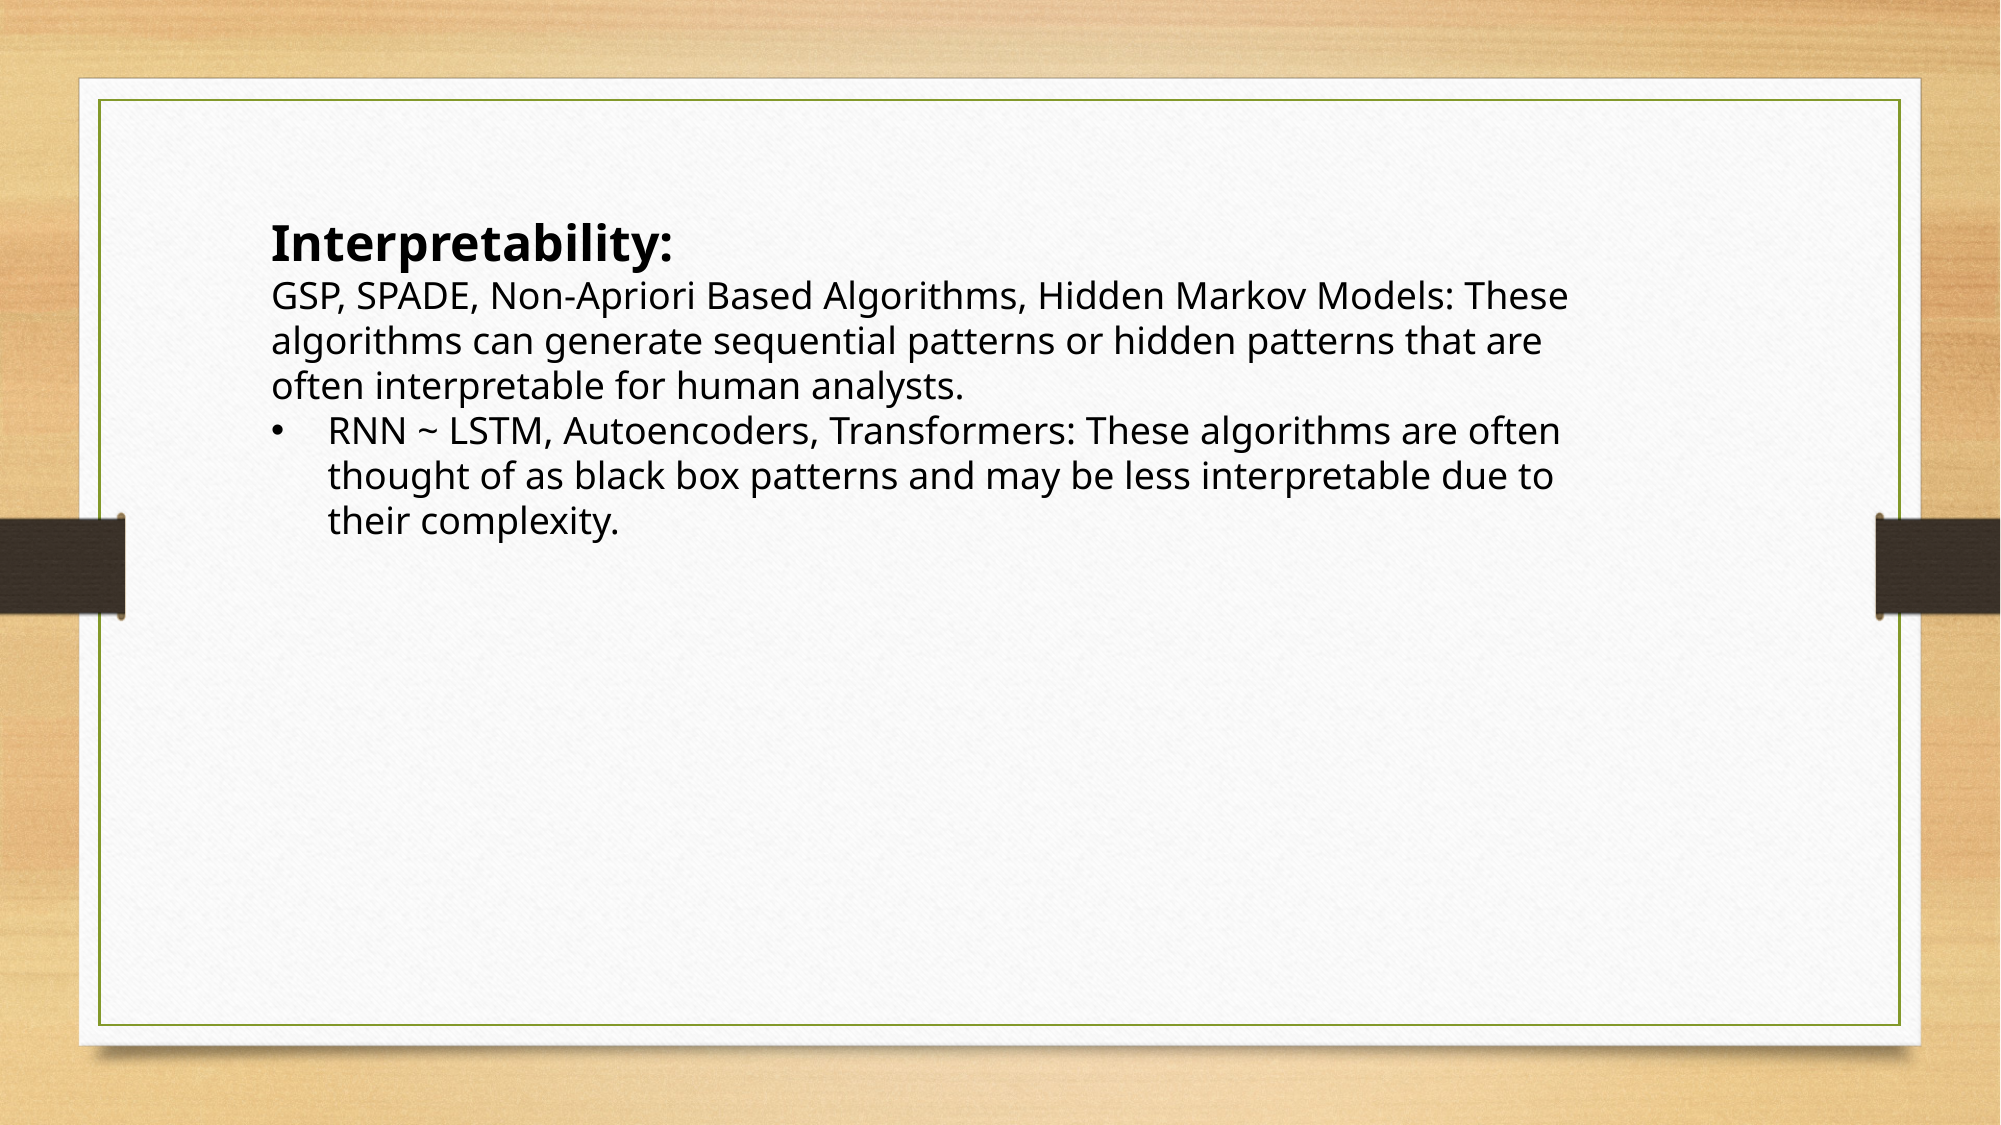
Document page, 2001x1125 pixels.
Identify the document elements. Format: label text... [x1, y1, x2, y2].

text_box Interpretability: GSP, SPADE, Non-Apriori Based Algorithms, Hidden Markov Models: These algorithms can generate sequential patterns or hidden patterns that are often interpretable for human analysts. RNN ~ LSTM, Autoencoders, Transformers: These algorithms are often thought of as black box patterns and may be less interpretable due to their complexity. [256, 204, 1592, 549]
picture [0, 0, 2001, 1125]
